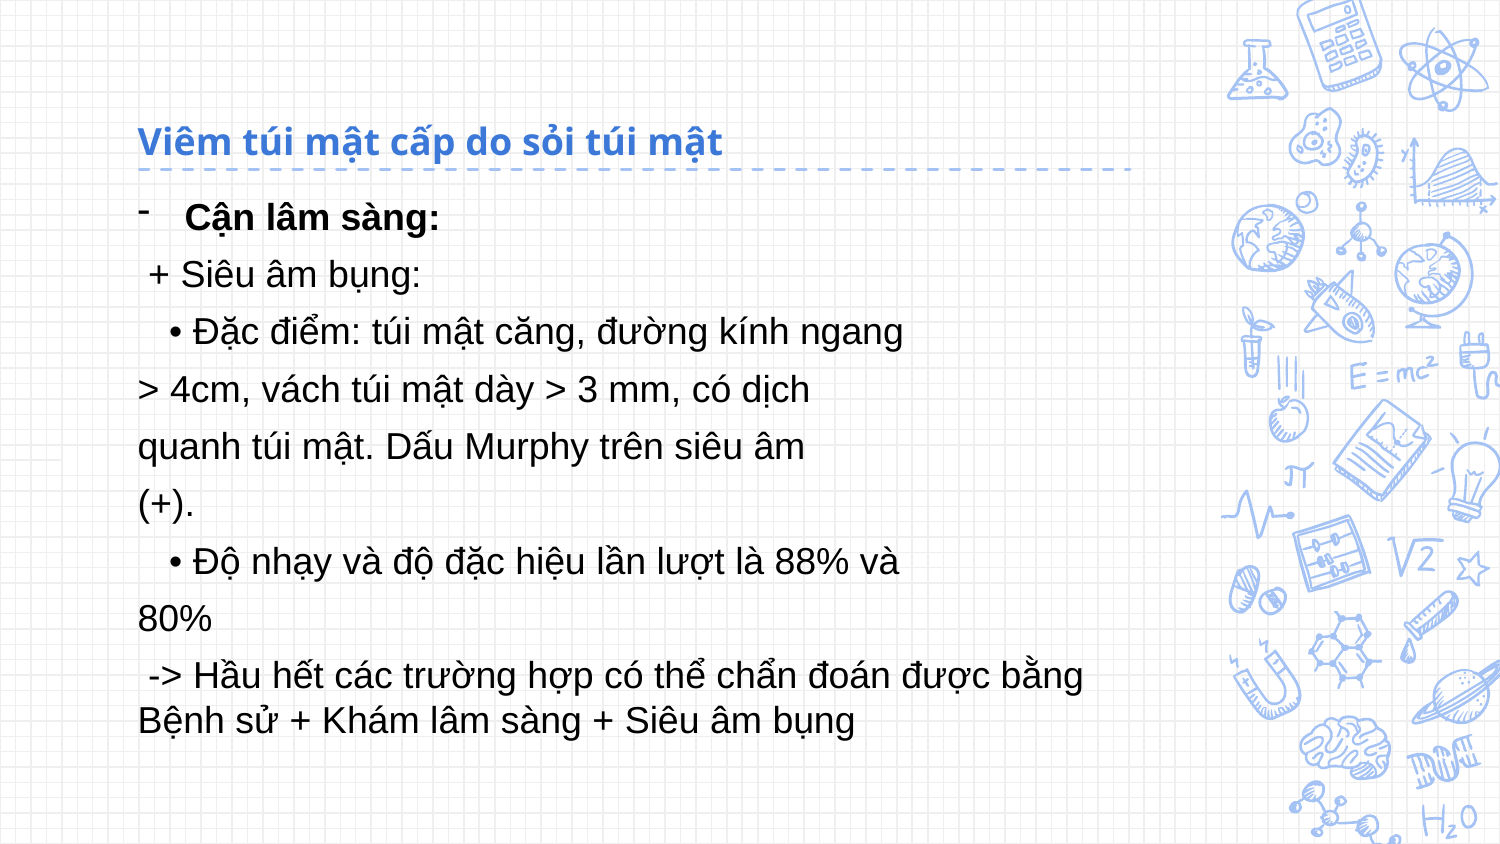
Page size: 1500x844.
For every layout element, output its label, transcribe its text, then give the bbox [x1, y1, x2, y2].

title Viêm túi mật cấp do sỏi túi mật [122, 36, 1130, 177]
list Cận lâm sàng: + Siêu âm bụng: • Đặc điểm: túi mật căng, đường kính ngang > 4cm, vách túi mật dày > 3 mm, có dịch quanh túi mật. Dấu Murphy trên siêu âm (+). • Độ nhạy và độ đặc hiệu lần lượt là 88% và 80% -> Hầu hết các trường hợp có thể chẩn đoán được bằng Bệnh sử + Khám lâm sàng + Siêu âm bụng [122, 177, 1130, 770]
